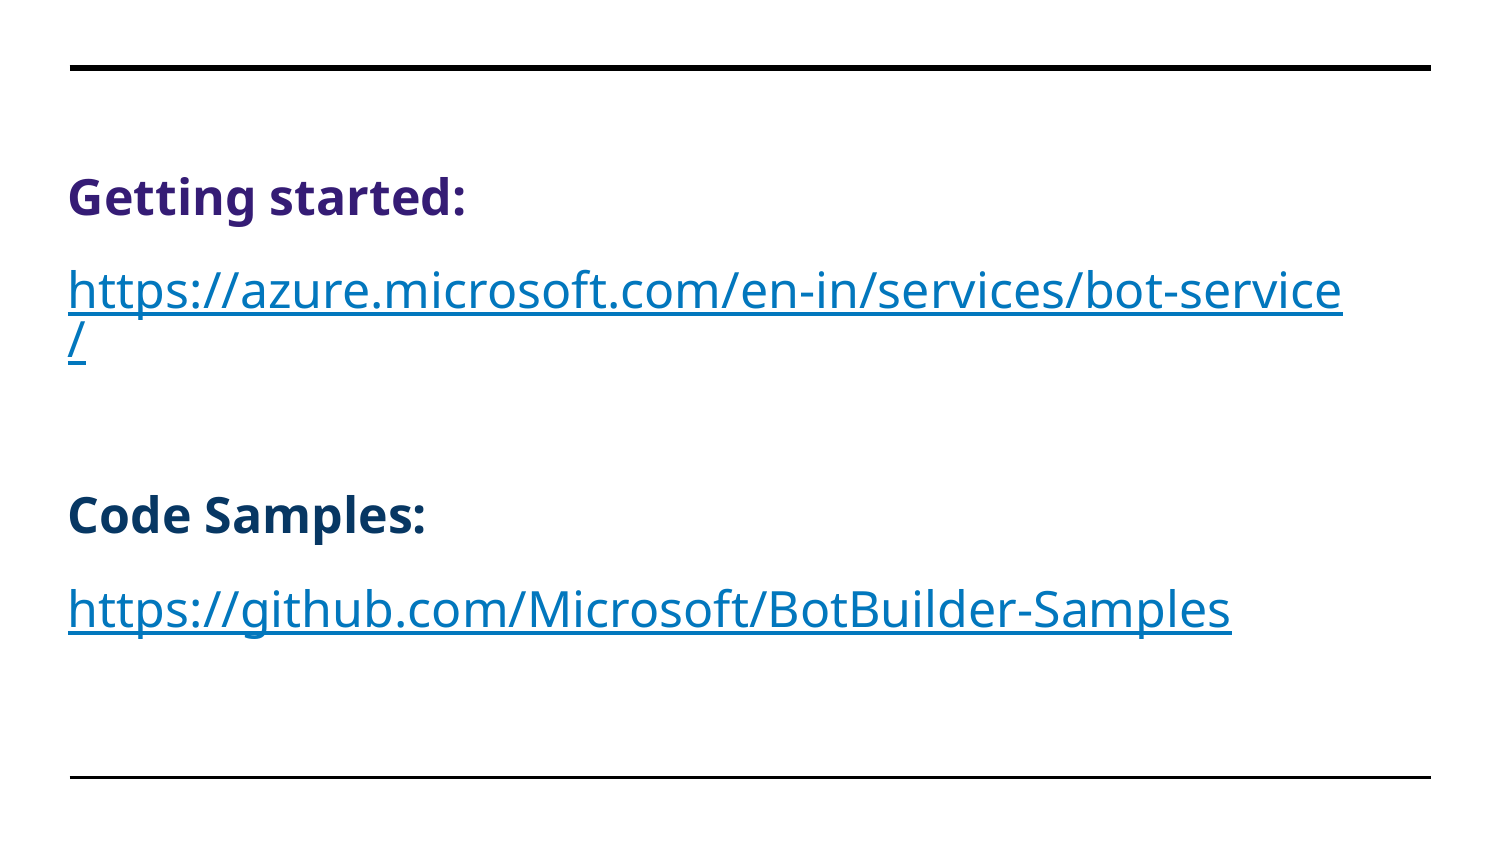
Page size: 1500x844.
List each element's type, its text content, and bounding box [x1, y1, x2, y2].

title Getting started: https://azure.microsoft.com/en-in/services/bot-service/ Code Samples: https://github.com/Microsoft/BotBuilder-Samples [52, 214, 1360, 549]
